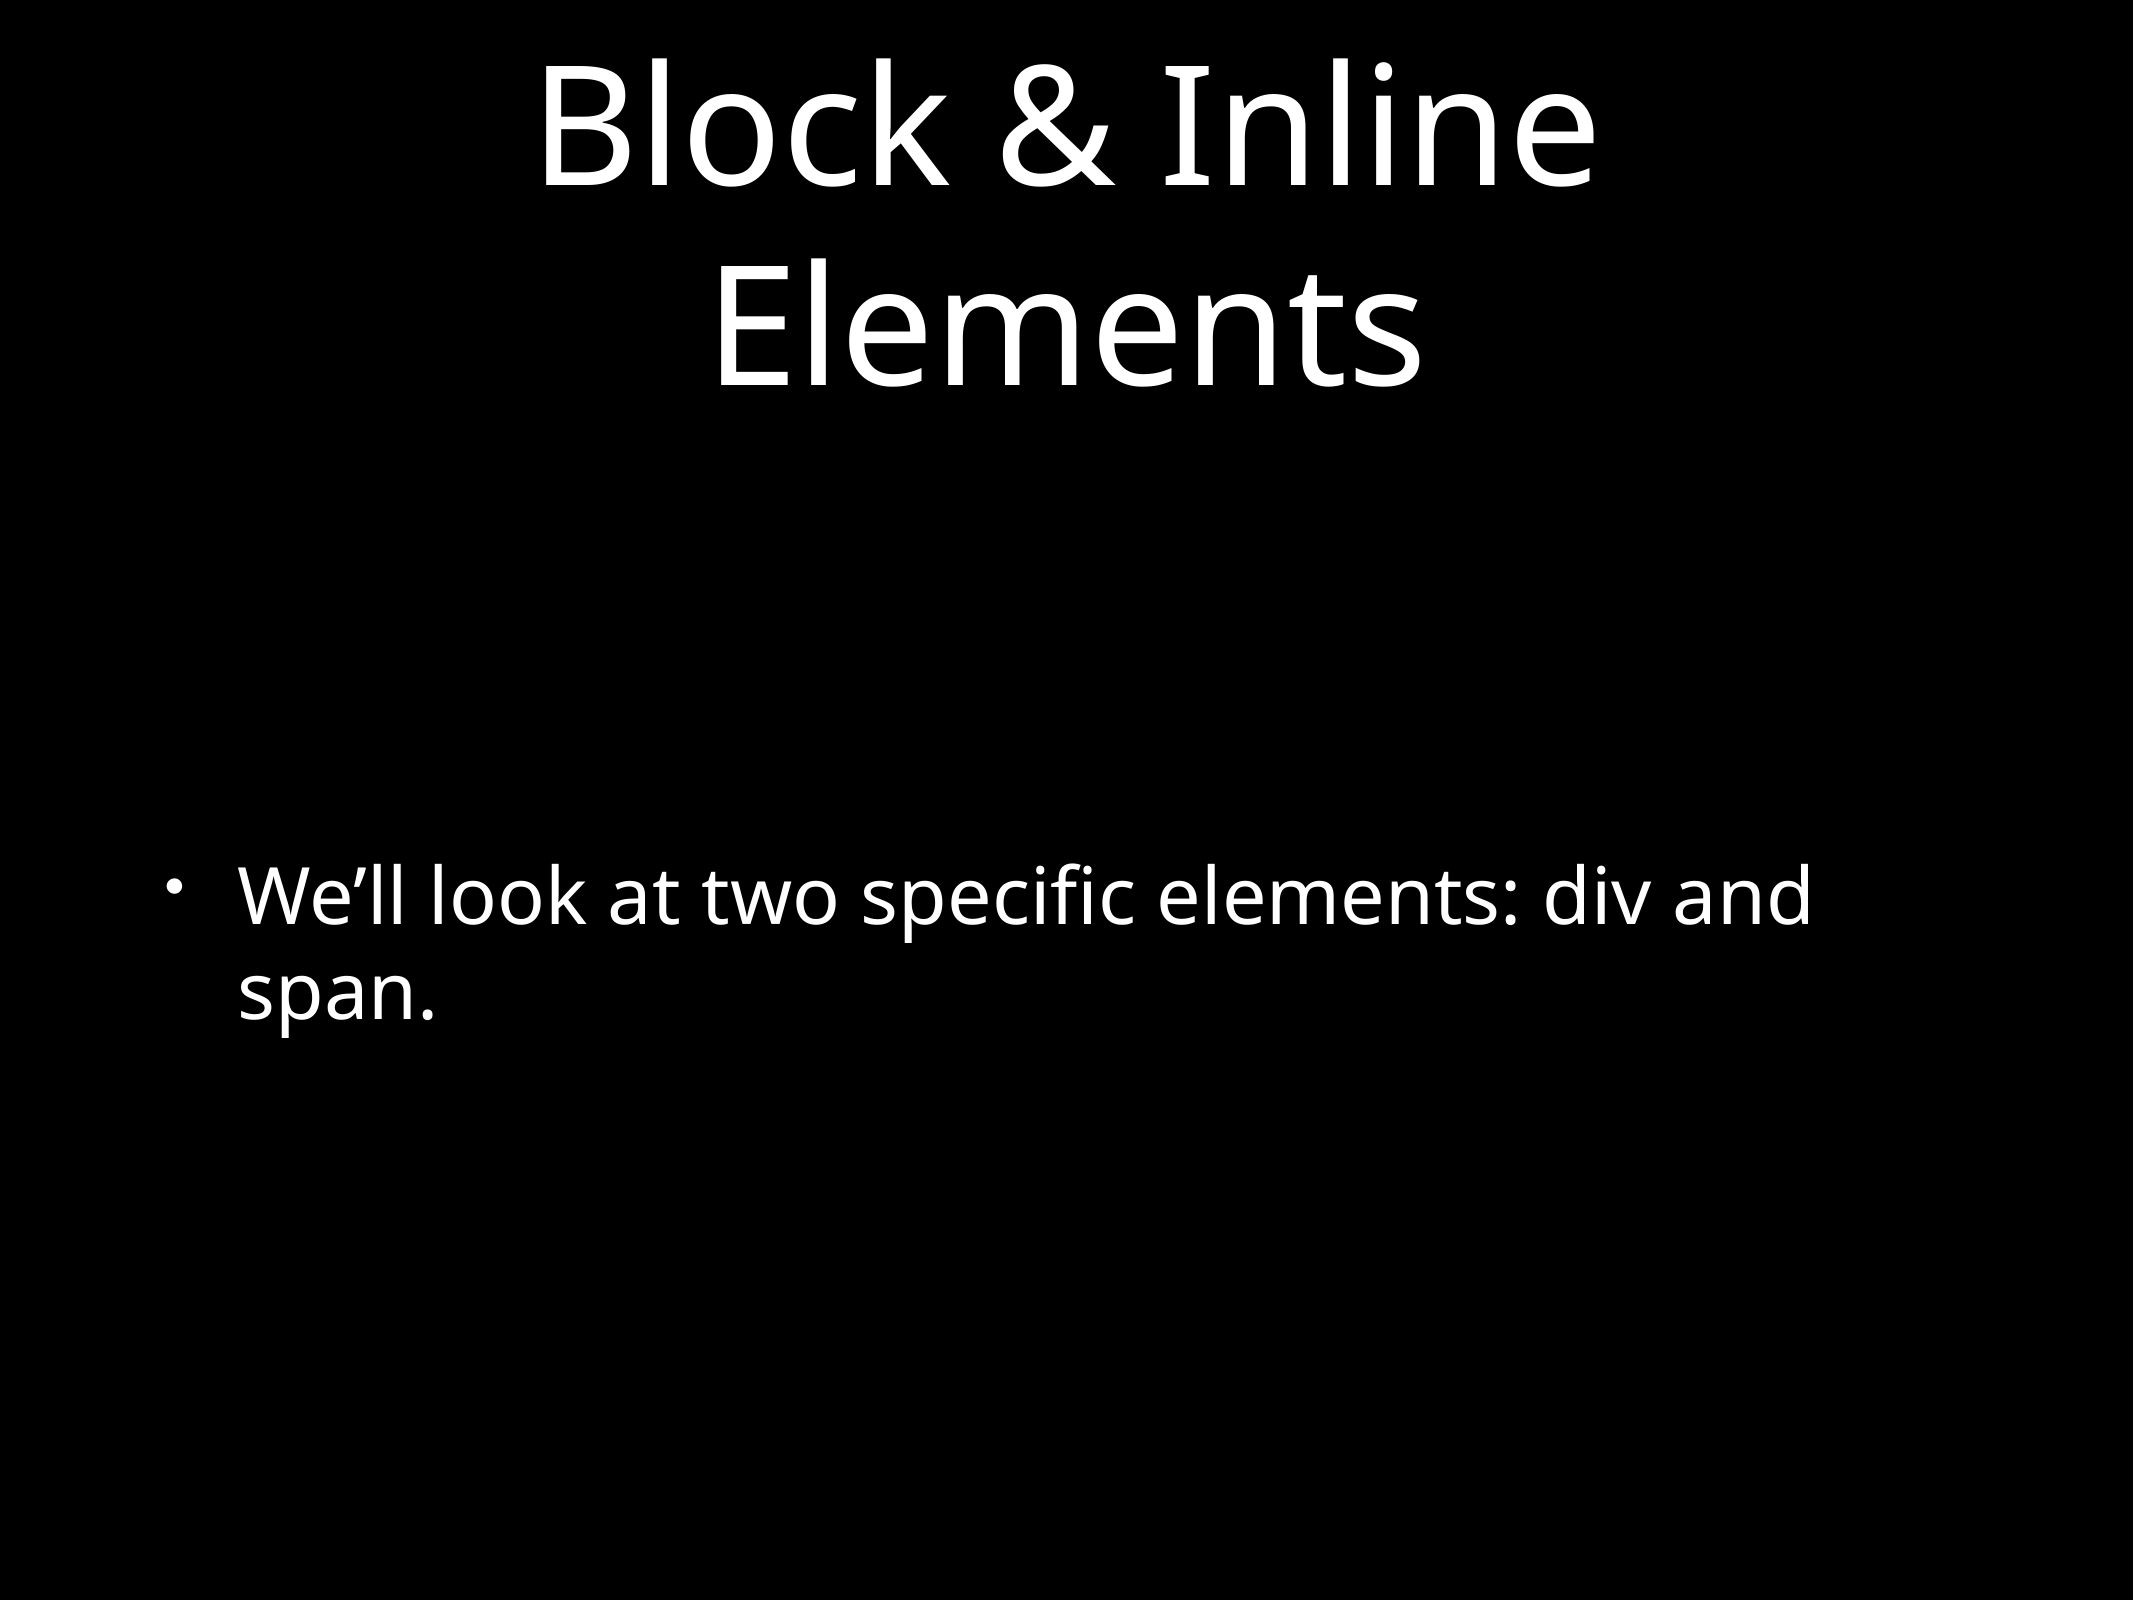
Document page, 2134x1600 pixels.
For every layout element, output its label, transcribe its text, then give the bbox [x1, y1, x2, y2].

list We’ll look at two specific elements: div and span. [155, 424, 1978, 1457]
title Block & Inline Elements [155, 41, 1978, 397]
